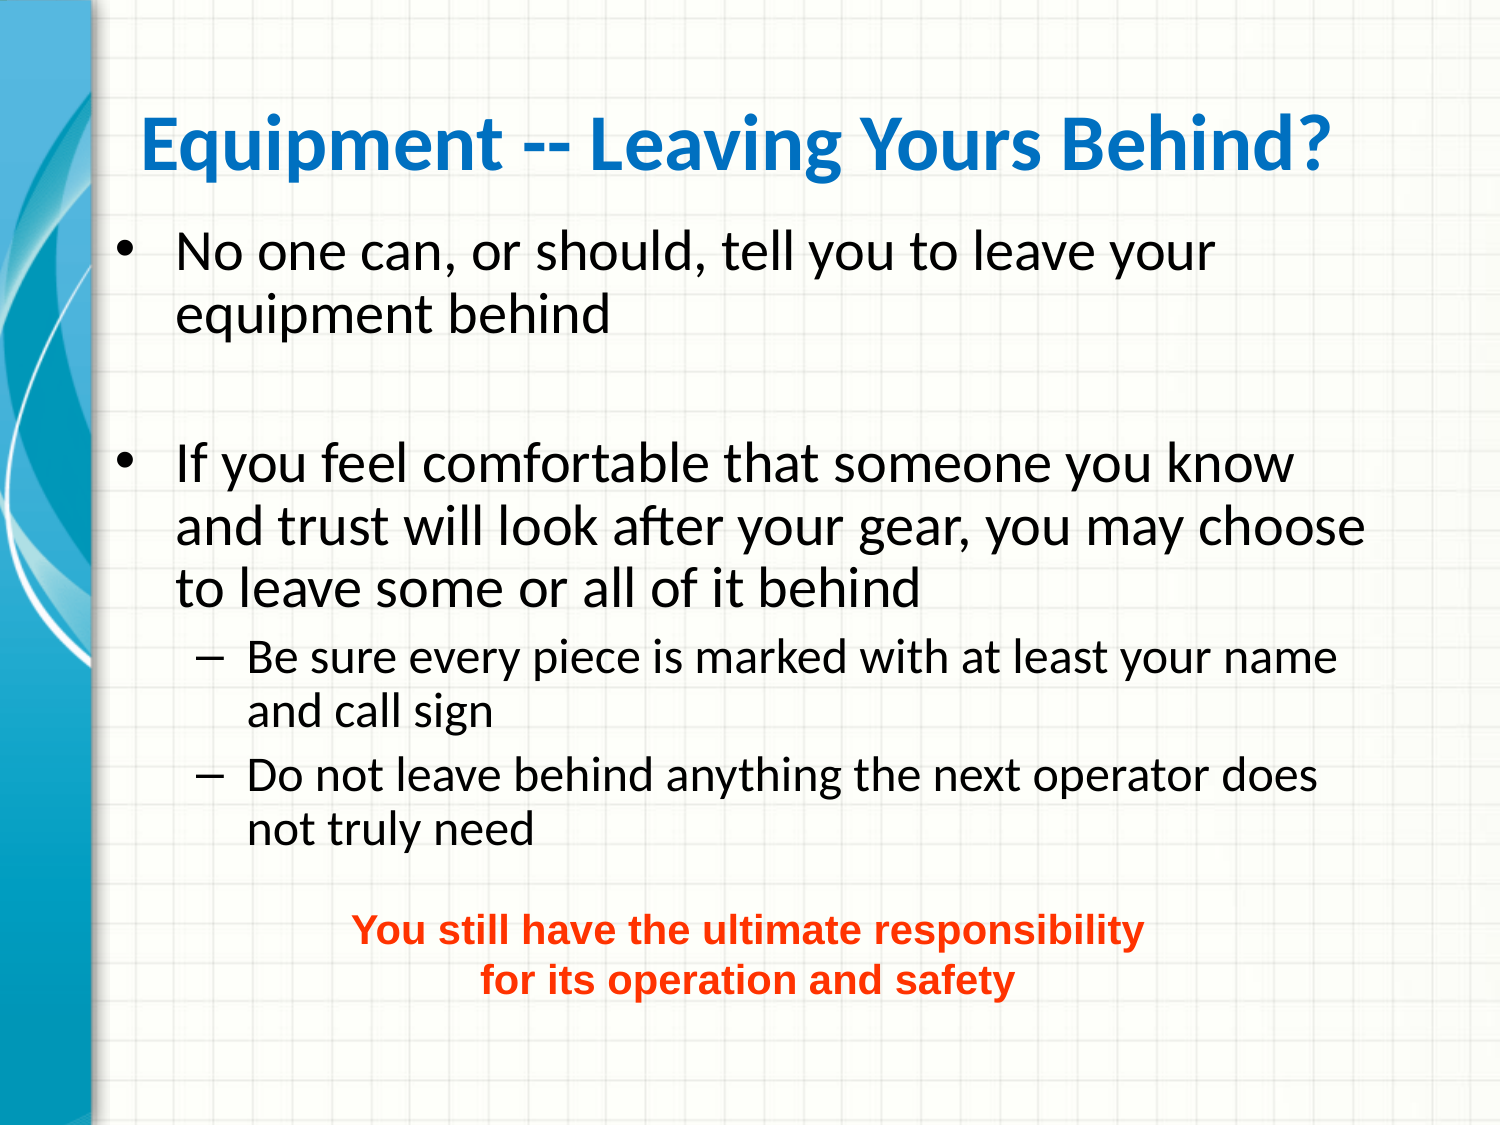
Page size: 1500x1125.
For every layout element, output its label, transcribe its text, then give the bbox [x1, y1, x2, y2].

picture [0, 0, 1500, 1125]
text_box You still have the ultimate responsibility for its operation and safety [335, 895, 1172, 1011]
list No one can, or should, tell you to leave your equipment behind If you feel comfortable that someone you know and trust will look after your gear, you may choose to leave some or all of it behind Be sure every piece is marked with at least your name and call sign Do not leave behind anything the next operator does not truly need [99, 212, 1388, 888]
title Equipment -- Leaving Yours Behind? [125, 44, 1450, 232]
